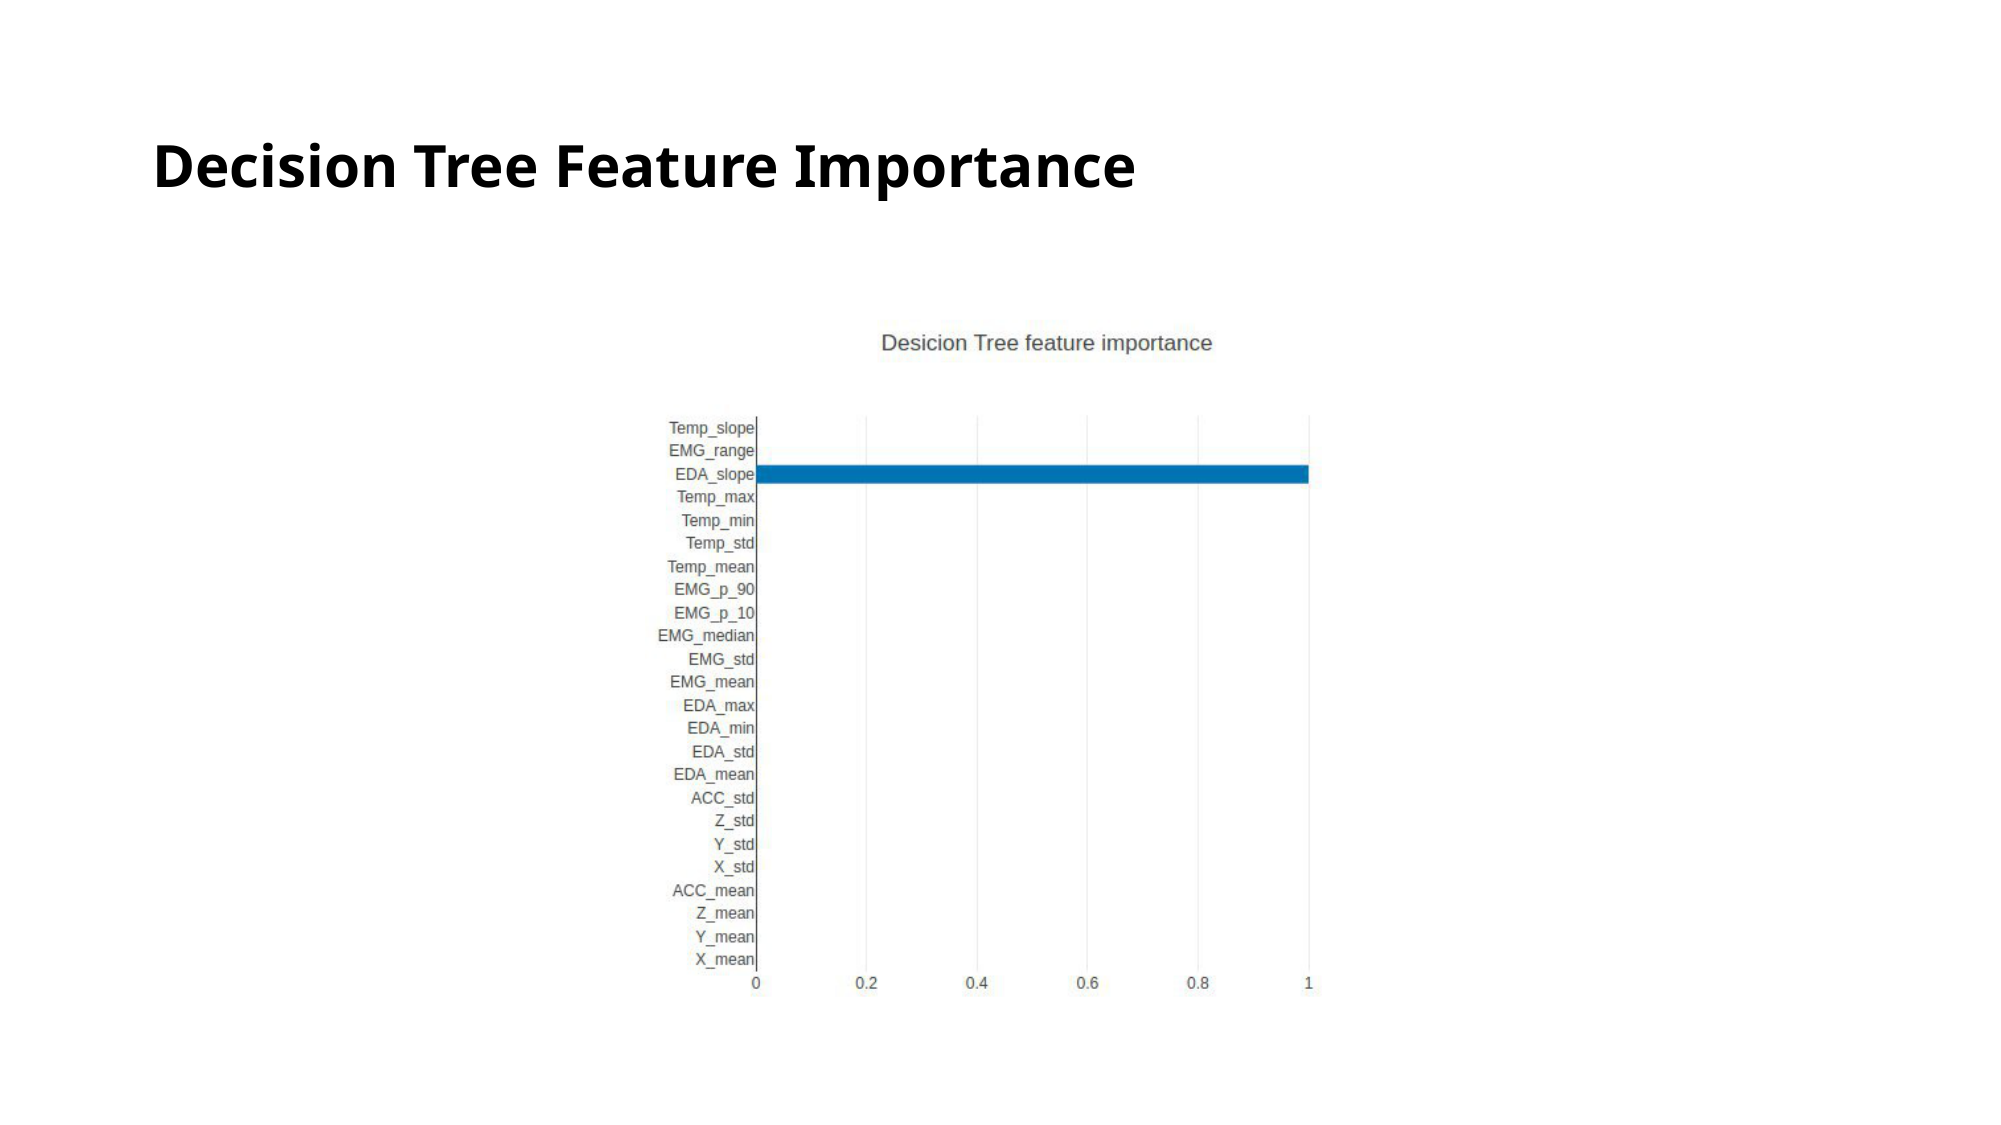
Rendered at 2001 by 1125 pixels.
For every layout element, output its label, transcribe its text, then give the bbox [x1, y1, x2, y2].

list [645, 299, 1355, 1014]
title Decision Tree Feature Importance [137, 59, 1863, 278]
